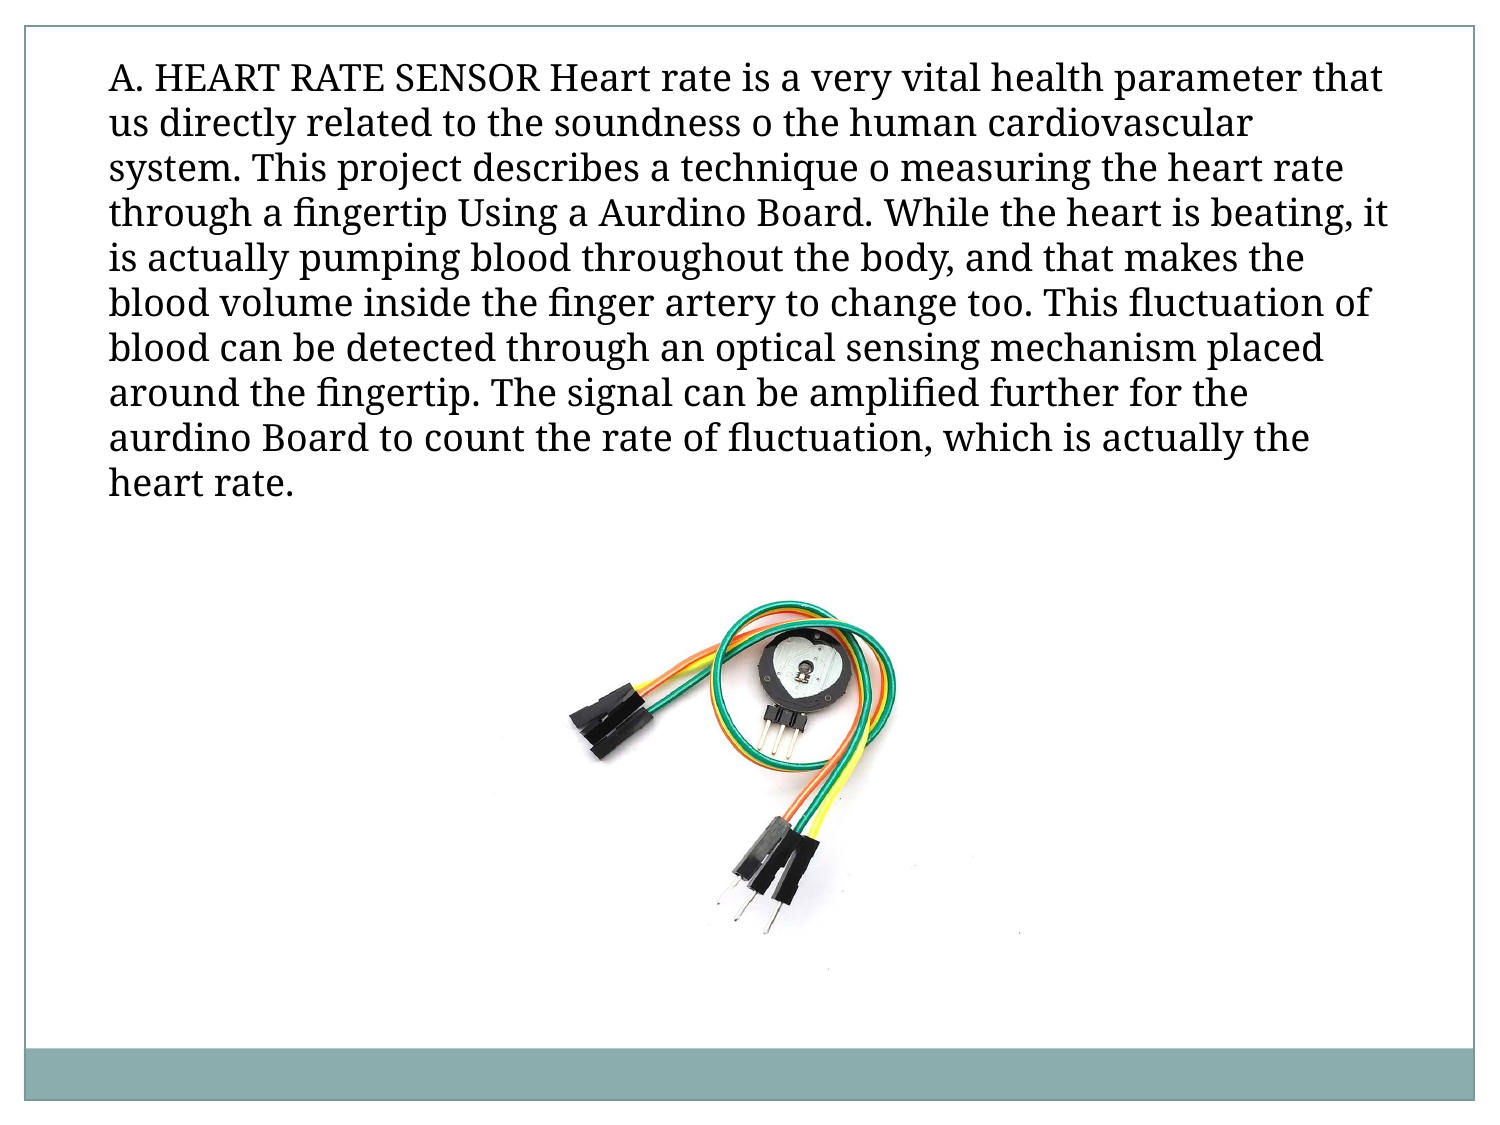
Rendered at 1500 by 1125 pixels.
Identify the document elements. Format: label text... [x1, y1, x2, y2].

picture [491, 503, 1020, 992]
text_box A. HEART RATE SENSOR Heart rate is a very vital health parameter that us directly related to the soundness o the human cardiovascular system. This project describes a technique o measuring the heart rate through a fingertip Using a Aurdino Board. While the heart is beating, it is actually pumping blood throughout the body, and that makes the blood volume inside the finger artery to change too. This fluctuation of blood can be detected through an optical sensing mechanism placed around the fingertip. The signal can be amplified further for the aurdino Board to count the rate of fluctuation, which is actually the heart rate. [93, 46, 1407, 512]
